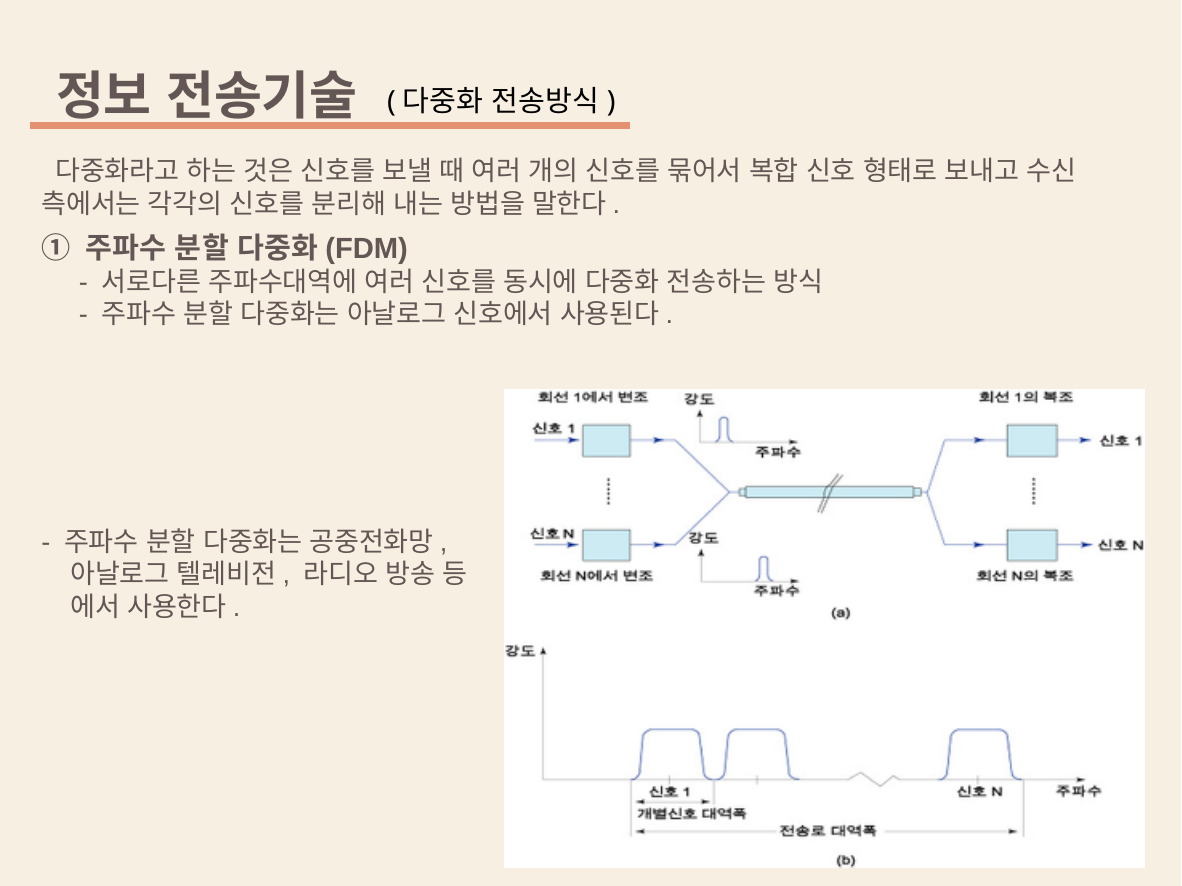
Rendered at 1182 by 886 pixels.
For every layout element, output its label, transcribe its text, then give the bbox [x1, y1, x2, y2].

text_box 다중화라고 하는 것은 신호를 보낼 때 여러 개의 신호를 묶어서 복합 신호 형태로 보내고 수신 측에서는 각각의 신호를 분리해 내는 방법을 말한다. [29, 147, 1145, 225]
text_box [26, 54, 630, 133]
text_box ① 주파수 분할 다중화(FDM) - 서로다른 주파수대역에 여러 신호를 동시에 다중화 전송하는 방식 - 주파수 분할 다중화는 아날로그 신호에서 사용된다. - 주파수 분할 다중화는 공중전화망, 아날로그 텔레비전, 라디오 방송 등 에서 사용한다. [29, 225, 1145, 628]
picture [504, 389, 1145, 869]
text_box (다중화 전송방식) [630, 75, 637, 125]
